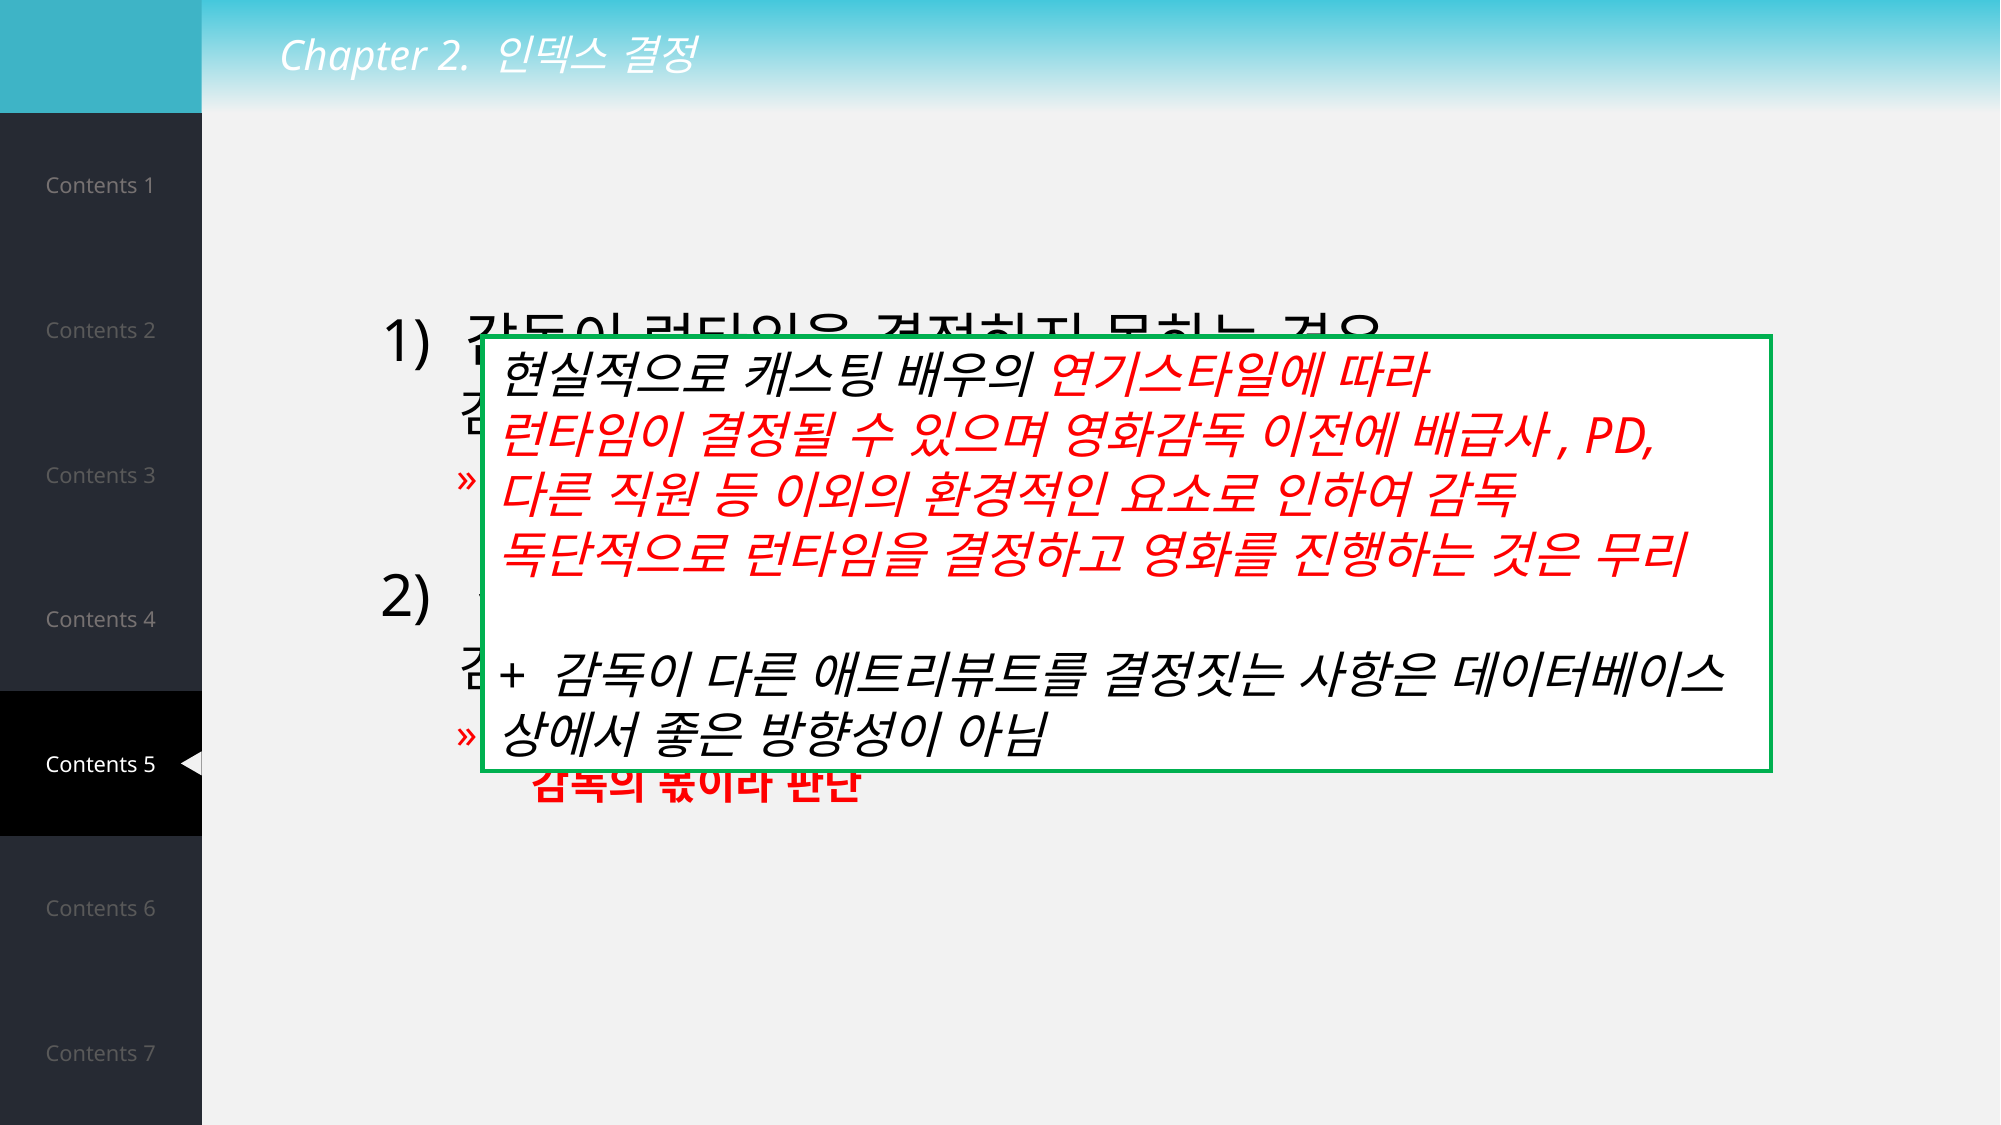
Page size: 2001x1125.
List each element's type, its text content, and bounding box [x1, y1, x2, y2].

table_cell Contents 5 [0, 691, 202, 836]
text_box [178, 749, 203, 778]
text_box 감독이 런타임을 결정하지 못하는 경우 감독 혼자 결정 X -> 주연 배우 값과 함께 런타임 결정 » ‘대표주연’의 의사와 함께(애드립 등) 런타임을 결정 [366, 295, 2000, 550]
text_box 현실적으로 캐스팅 배우의 연기스타일에 따라 런타임이 결정될 수 있으며 영화감독 이전에 배급사, PD, 다른 직원 등 이외의 환경적인 요소로 인하여 감독 독단적으로 런타임을 결정하고 영화를 진행하는 것은 무리 + 감독이 다른 애트리뷰트를 결정짓는 사항은 데이터베이스 상에서 좋은 방향성이 아님 [481, 335, 1772, 772]
table_cell Contents 7 [0, 980, 202, 1125]
text_box 2) 감독이 런타임을 결정할 수 있는 경우 감독 혼자 결정 -> 주연 배우 등 다른 애트리뷰트 무시 » ‘대표주연’의 의사까지 함께 고려하여 최종 결정을 하는 것은 결국 감독의 몫이라 판단 [365, 550, 2000, 956]
table_cell Contents 6 [0, 836, 202, 980]
text_box Chapter 2. 인덱스 결정 [264, 21, 1861, 86]
text_box [0, 0, 203, 114]
table_header Contents 1 [0, 113, 202, 258]
table_cell Contents 4 [0, 547, 202, 691]
table_cell Contents 3 [0, 402, 202, 547]
table_cell Contents 2 [0, 258, 202, 402]
